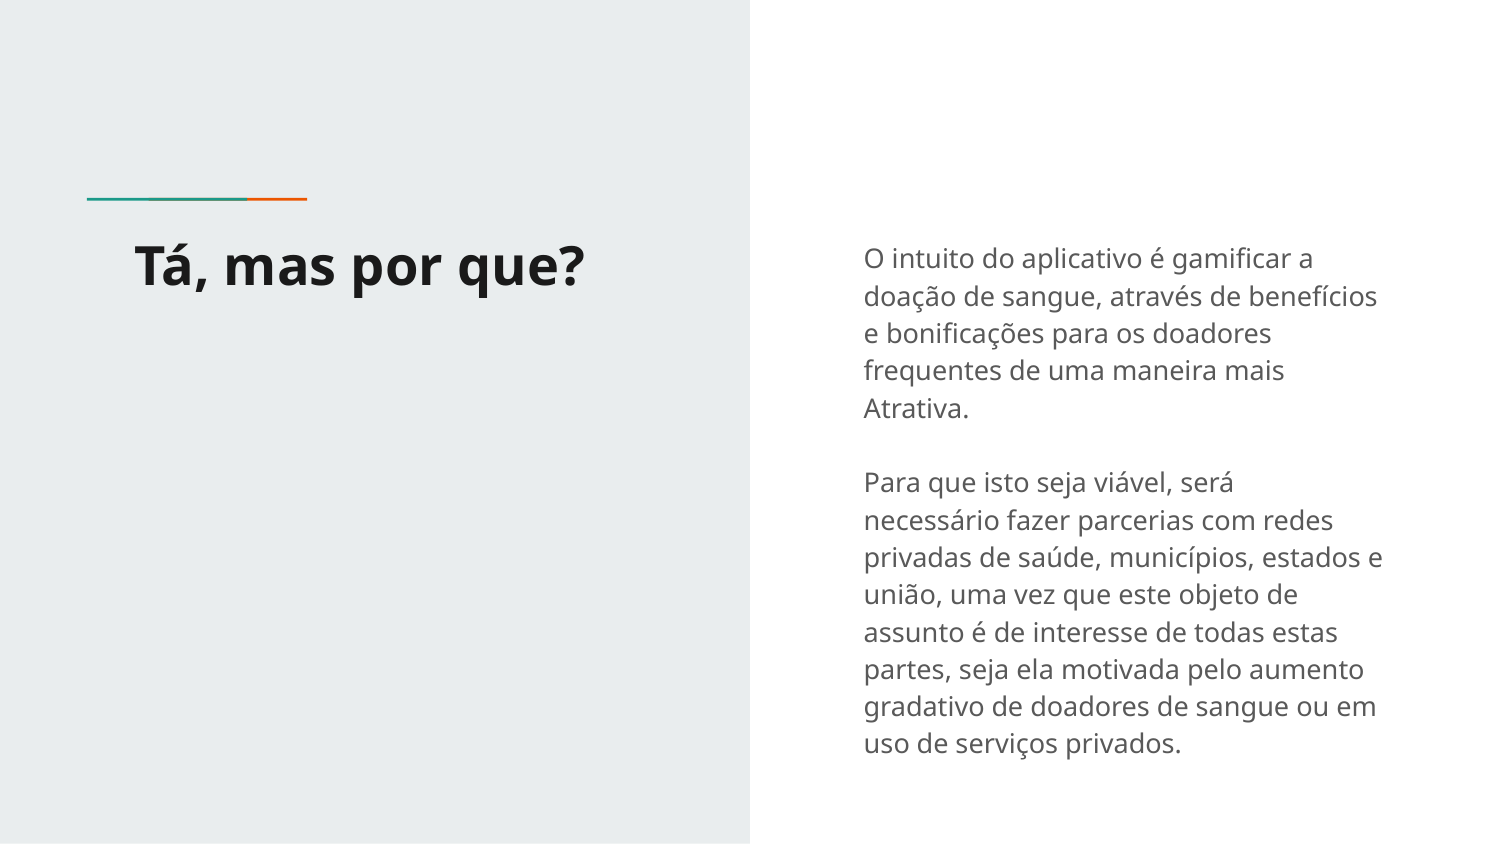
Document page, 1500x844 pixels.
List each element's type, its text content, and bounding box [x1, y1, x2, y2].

title Tá, mas por que? [119, 216, 662, 494]
list O intuito do aplicativo é gamificar a doação de sangue, através de benefícios e bonificações para os doadores frequentes de uma maneira mais Atrativa. Para que isto seja viável, será necessário fazer parcerias com redes privadas de saúde, municípios, estados e união, uma vez que este objeto de assunto é de interesse de todas estas partes, seja ela motivada pelo aumento gradativo de doadores de sangue ou em uso de serviços privados. [848, 221, 1403, 719]
